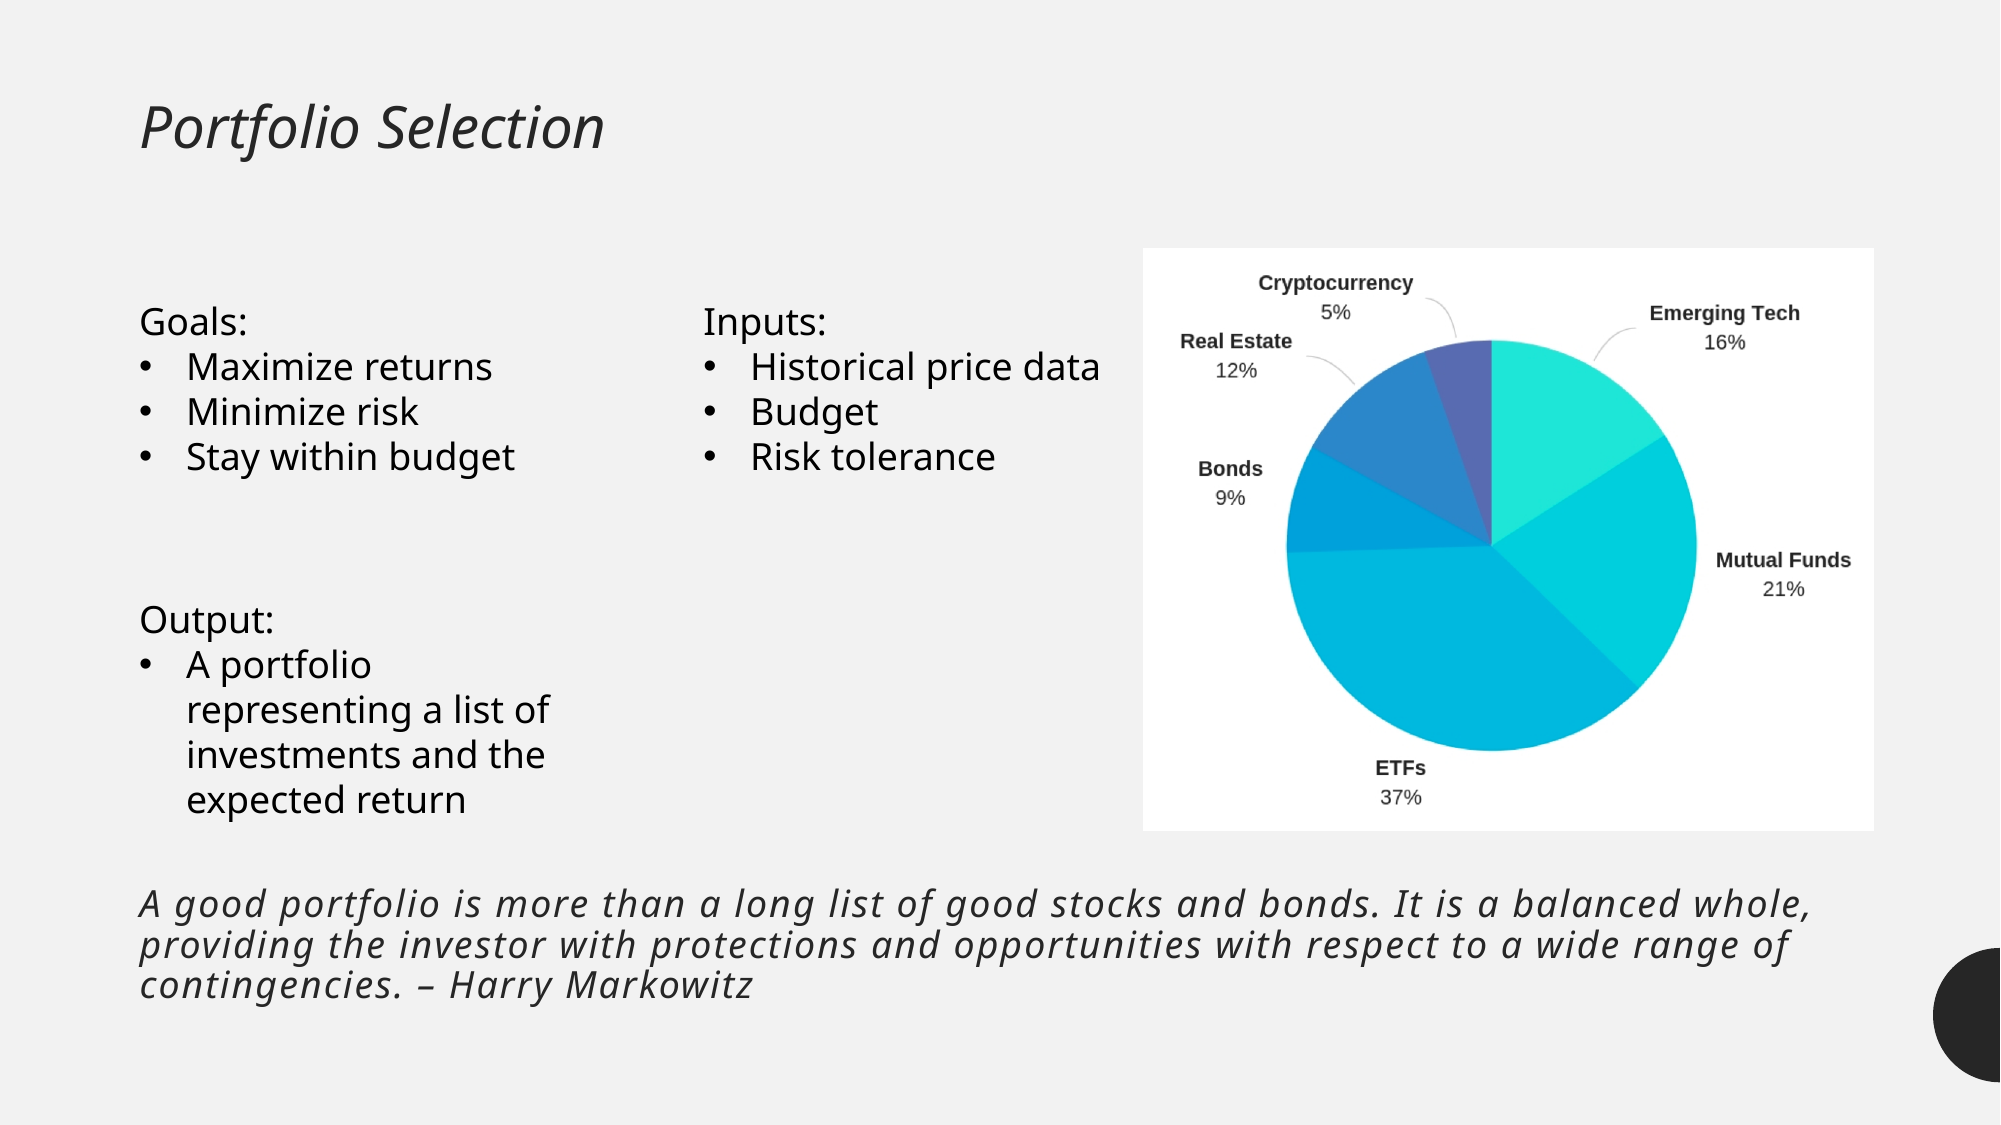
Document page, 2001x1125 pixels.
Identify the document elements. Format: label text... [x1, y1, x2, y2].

list Portfolio Selection [124, 54, 1875, 190]
text_box Inputs: Historical price data Budget Risk tolerance [688, 290, 1143, 486]
text_box Goals: Maximize returns Minimize risk Stay within budget [124, 290, 580, 486]
title A good portfolio is more than a long list of good stocks and bonds. It is a balanced whole, providing the investor with protections and opportunities with respect to a wide range of contingencies. – Harry Markowitz [124, 877, 1875, 1047]
picture [1143, 248, 1874, 831]
text_box Output: A portfolio representing a list of investments and the expected return [124, 588, 580, 829]
